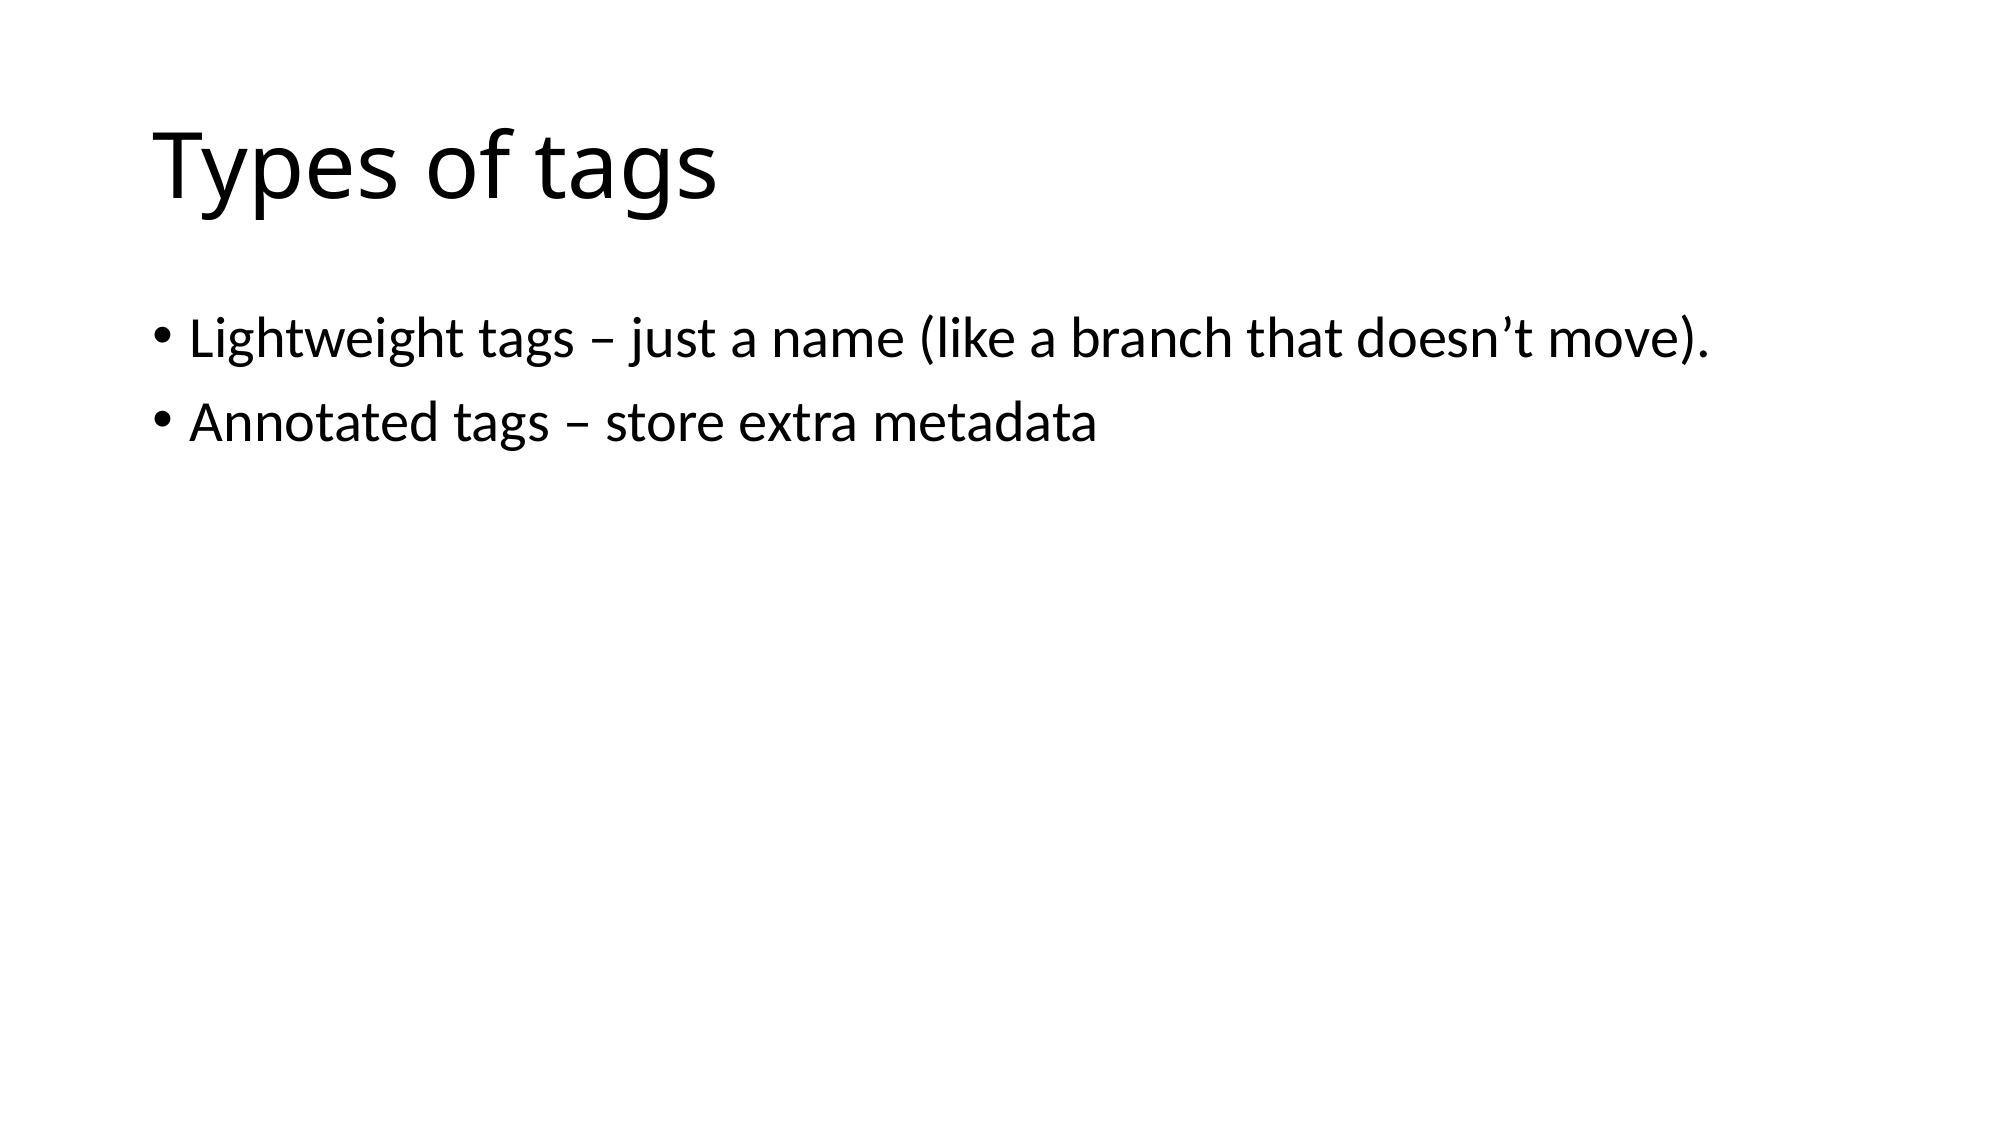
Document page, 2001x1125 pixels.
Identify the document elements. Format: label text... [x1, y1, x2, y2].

title Types of tags [137, 59, 1863, 278]
list Lightweight tags – just a name (like a branch that doesn’t move). Annotated tags – store extra metadata [137, 299, 1863, 1014]
